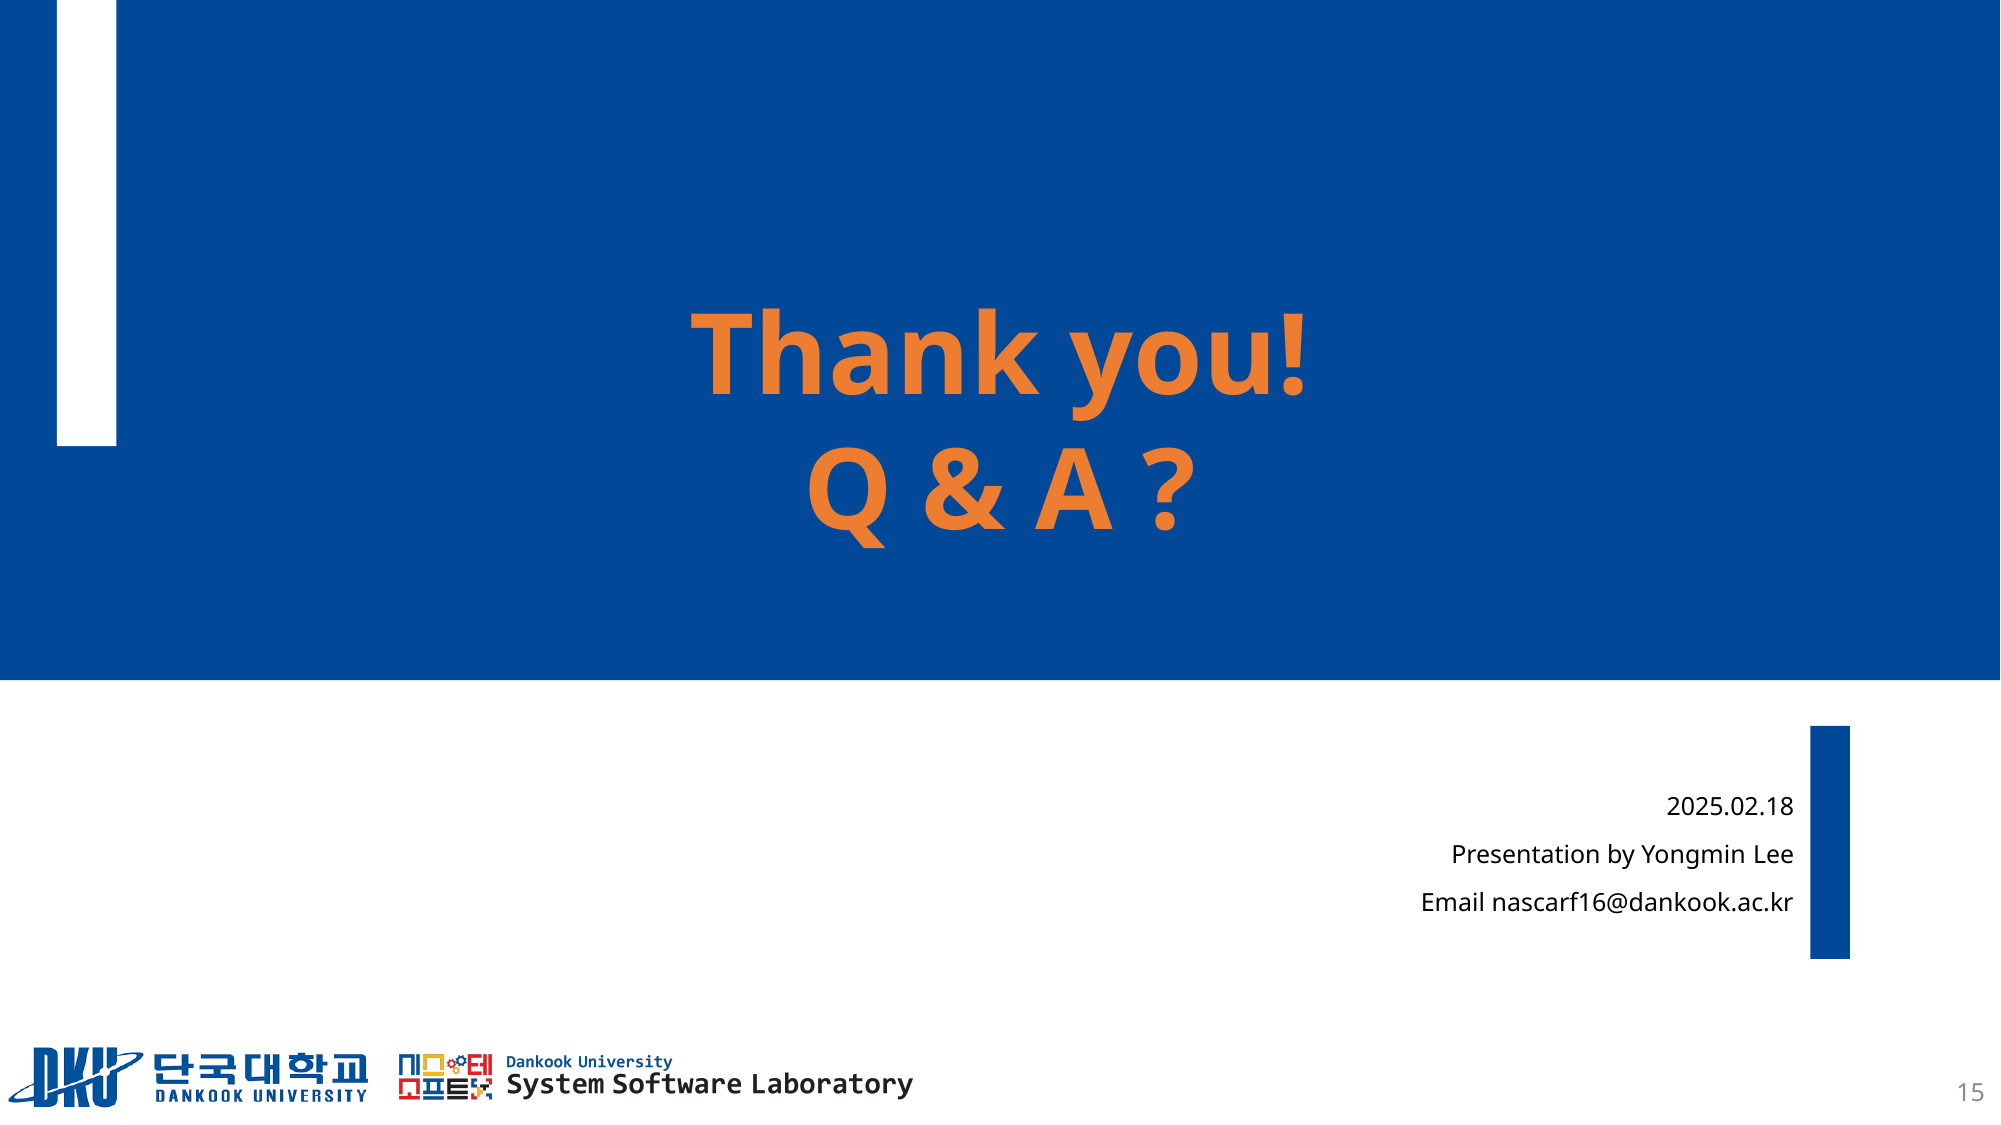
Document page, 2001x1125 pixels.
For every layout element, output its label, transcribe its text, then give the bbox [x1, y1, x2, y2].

picture [0, 1033, 380, 1115]
text_box Thank you! Q & A ? [507, 274, 1492, 560]
list 2025.02.18 Presentation by Yongmin Lee Email nascarf16@dankook.ac.kr [261, 738, 1810, 972]
picture [389, 1043, 975, 1119]
slide_number 15 [1550, 1063, 2000, 1124]
